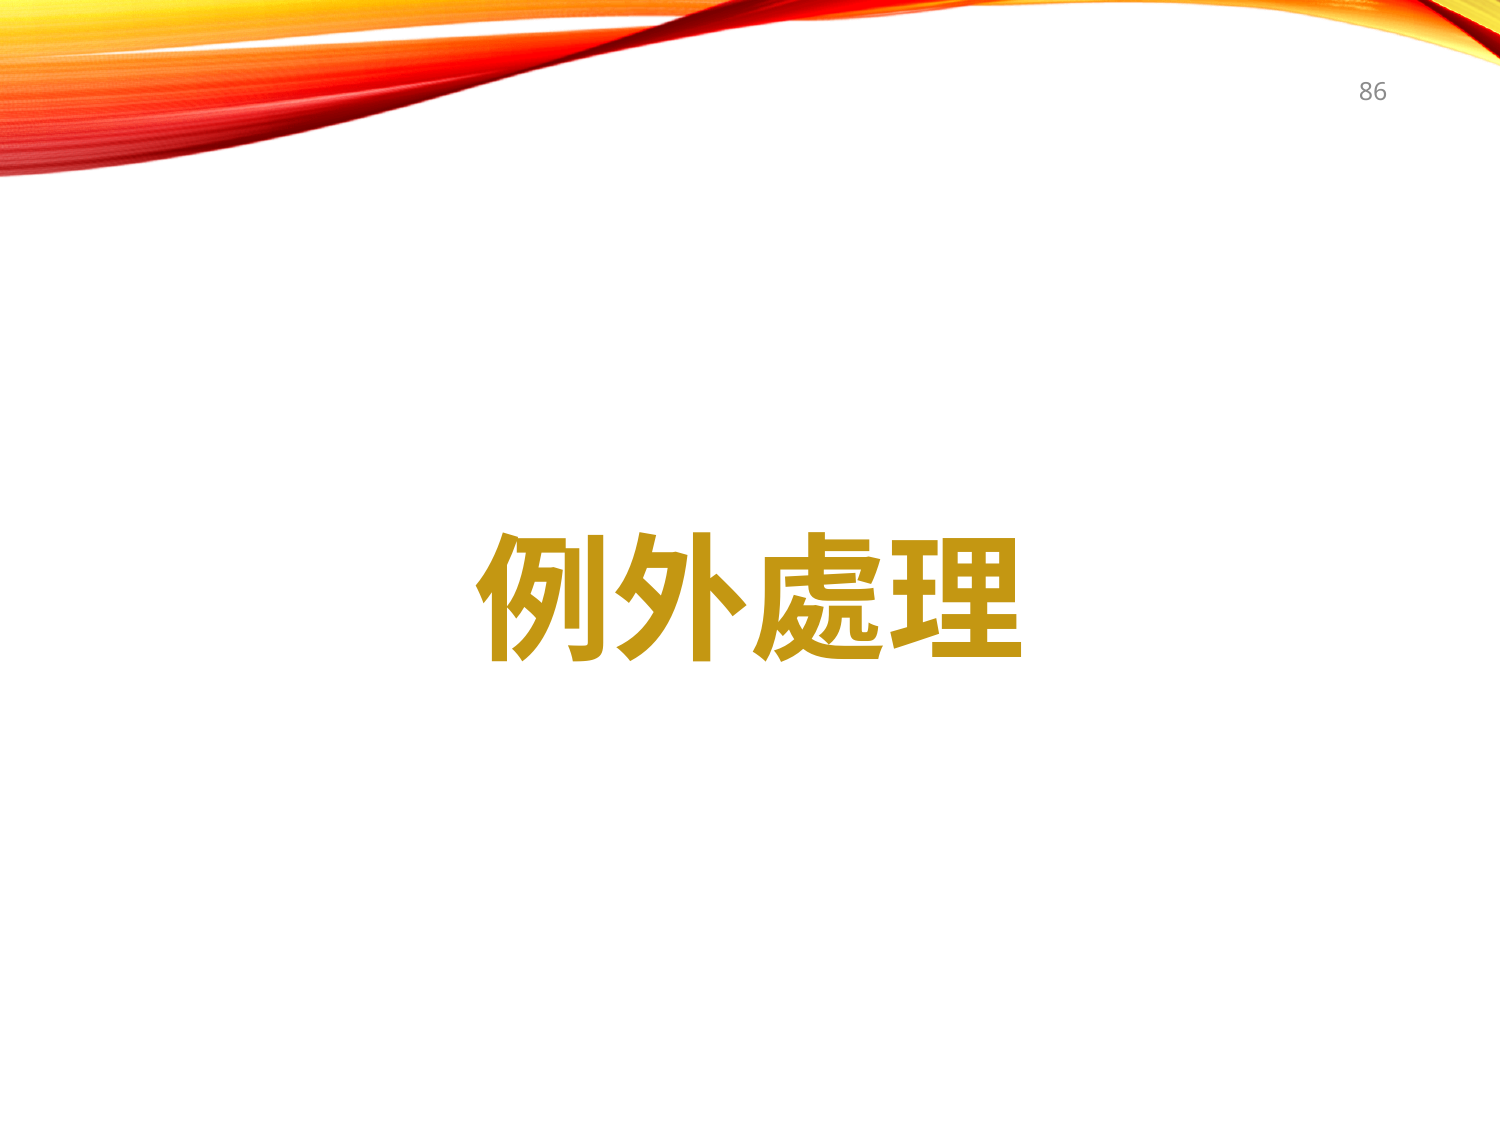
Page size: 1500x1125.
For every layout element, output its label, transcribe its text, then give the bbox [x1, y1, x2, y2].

slide_number 86 [1078, 62, 1403, 123]
text_box 例外處理 [0, 504, 1500, 685]
picture [0, 0, 1500, 178]
